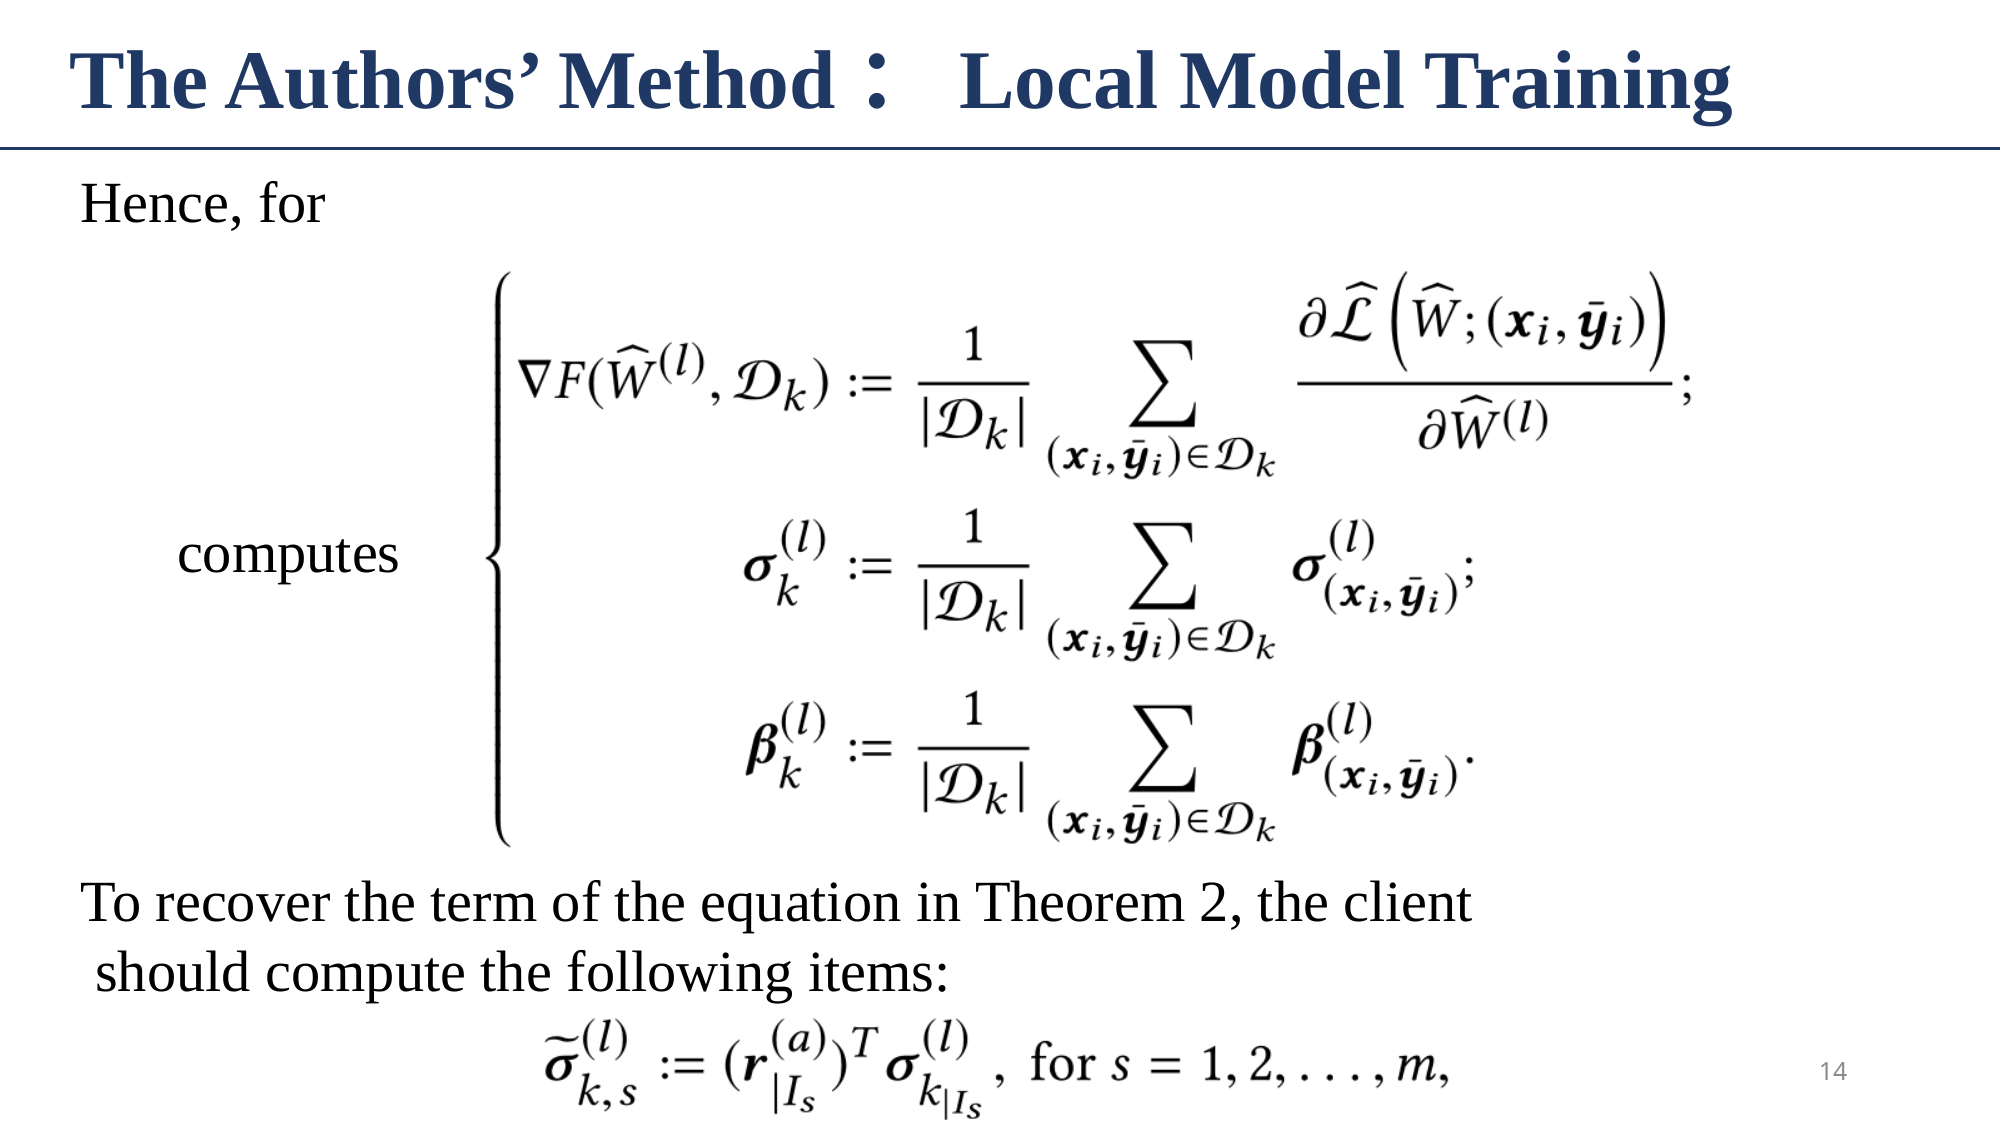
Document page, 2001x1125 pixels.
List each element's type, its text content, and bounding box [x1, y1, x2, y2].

picture [462, 259, 1705, 865]
text_box The Authors’ Method：Local Model Training [55, 17, 2000, 133]
slide_number 14 [1467, 1042, 1863, 1103]
picture [533, 1011, 1467, 1125]
